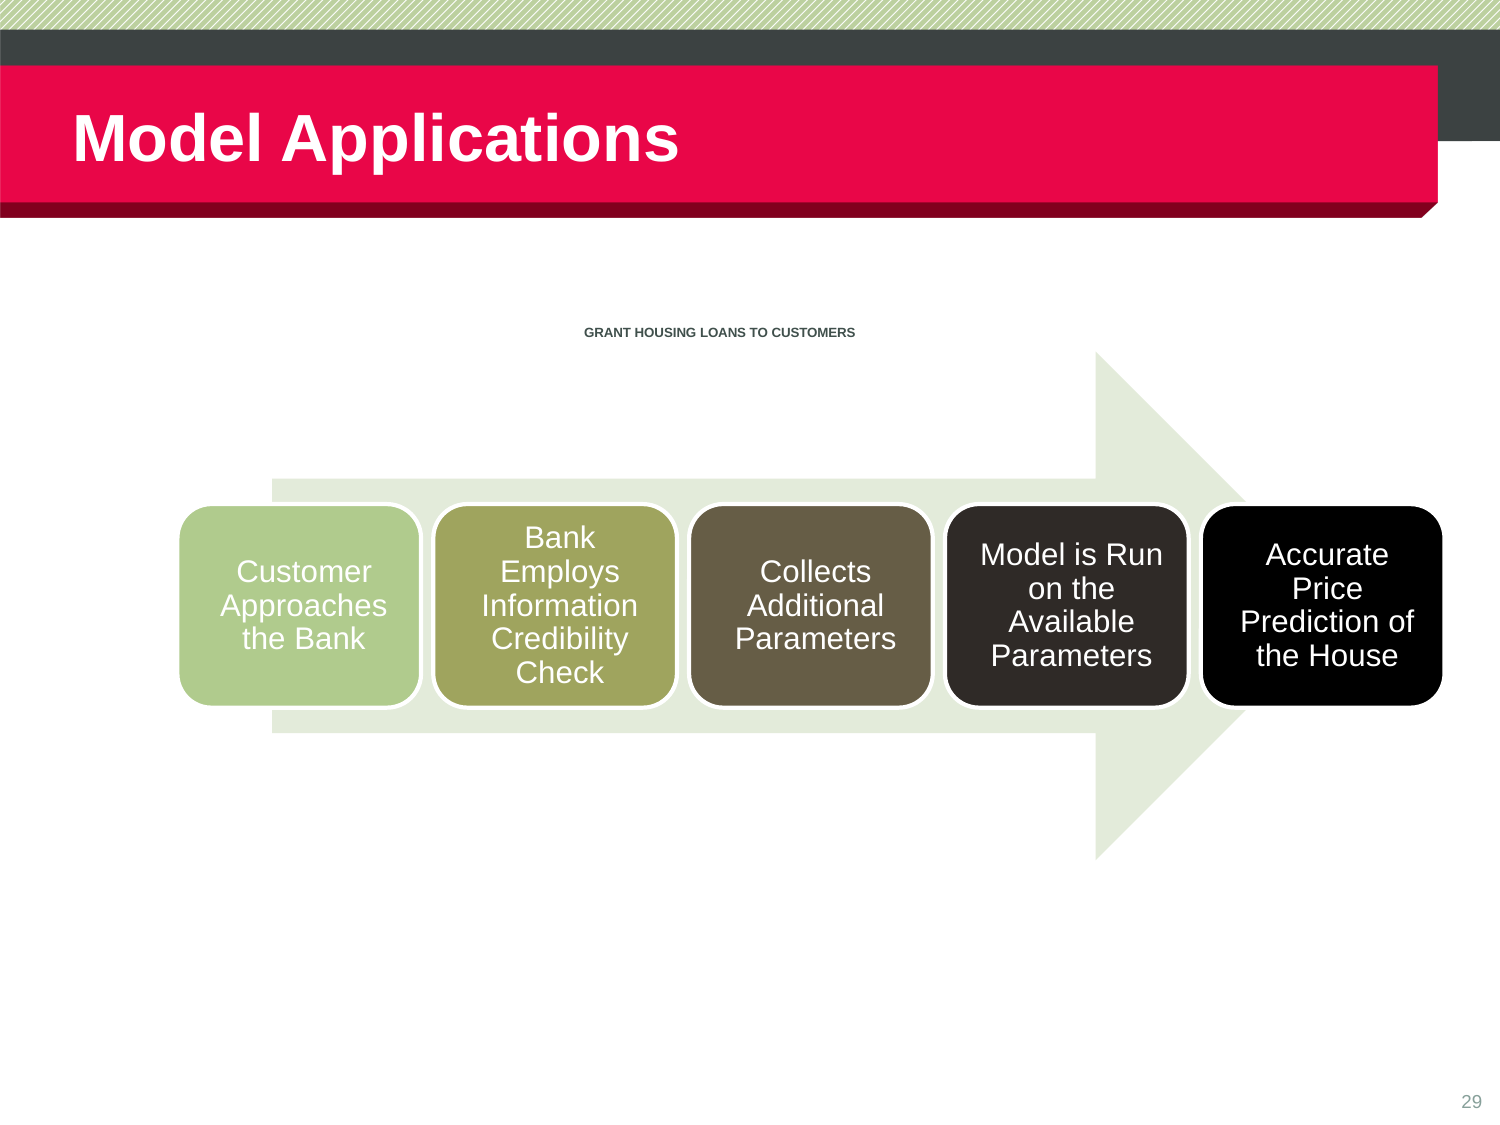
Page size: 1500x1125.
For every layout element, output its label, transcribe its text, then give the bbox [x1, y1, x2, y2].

text_box Model Applications [56, 67, 1438, 202]
title GRANT HOUSING LOANS TO CUSTOMERS CTING HOUSING PRICES [147, 316, 1292, 386]
text_box 29 [1407, 1059, 1483, 1120]
picture [0, 0, 1500, 218]
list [176, 351, 1446, 861]
